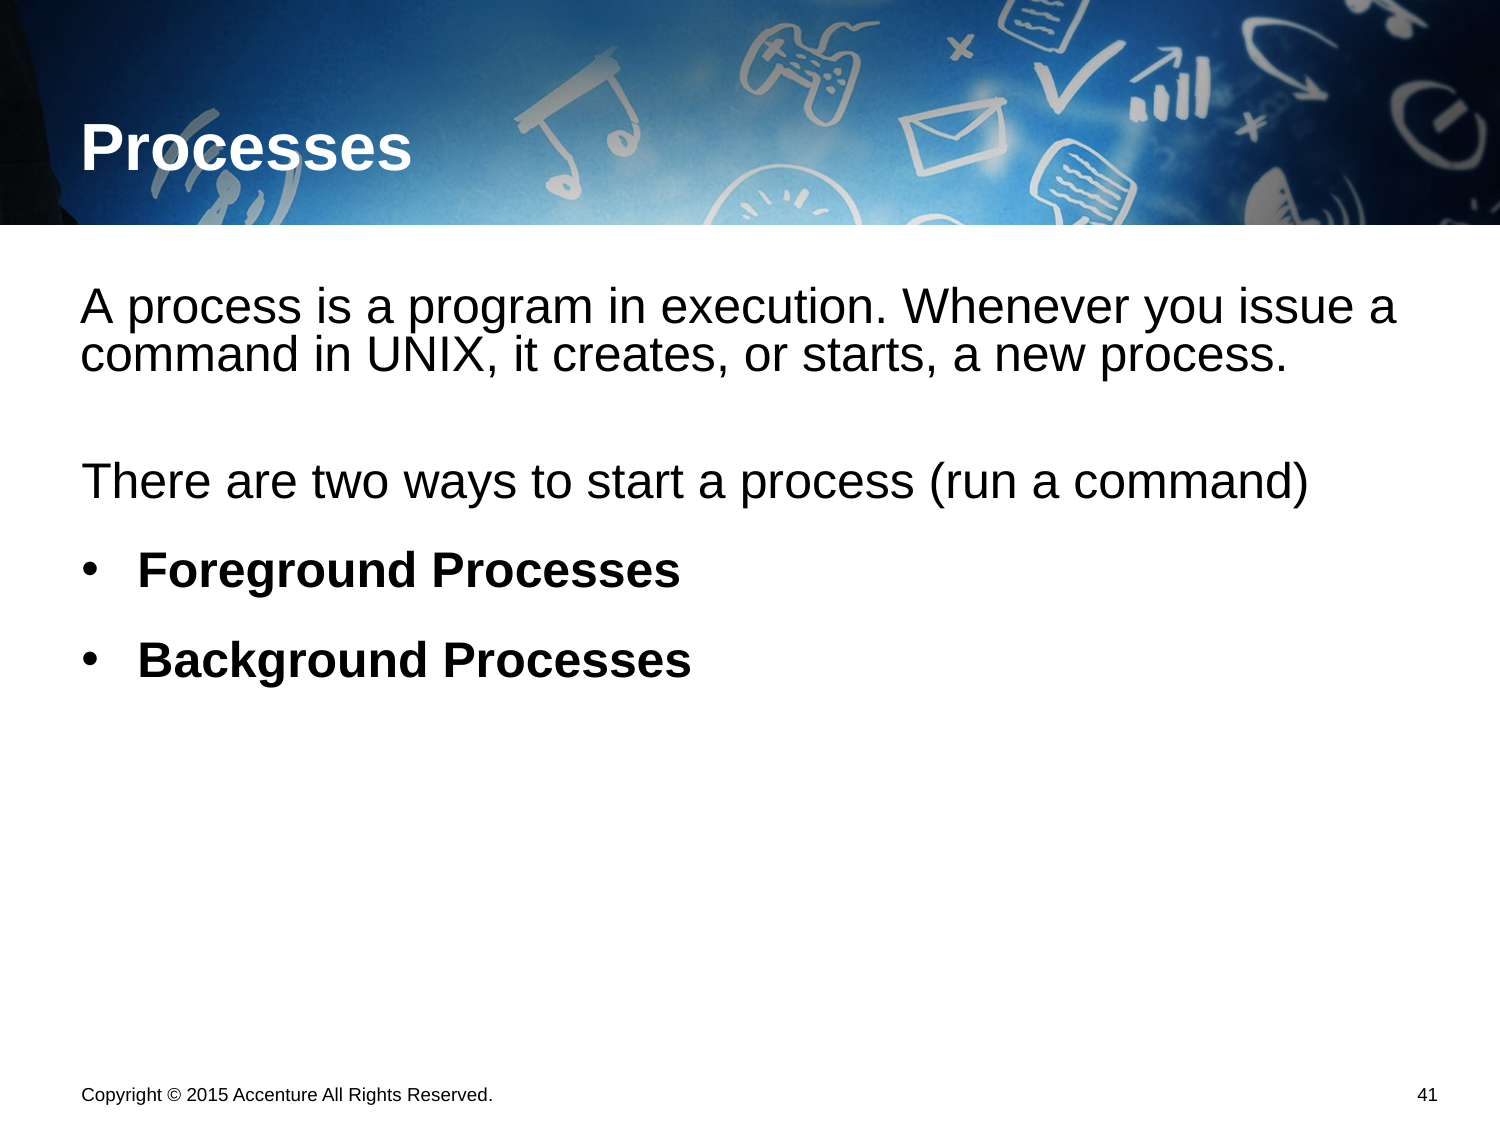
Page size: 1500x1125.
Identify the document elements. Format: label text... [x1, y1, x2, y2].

picture [0, 0, 1500, 225]
slide_number 40 [1174, 1067, 1454, 1114]
text_box There are two ways to start a process (run a command) Foreground Processes Background Processes [66, 452, 1454, 744]
footer Copyright © 2015 Accenture All Rights Reserved. [65, 1036, 804, 1113]
title Processes [64, 20, 1454, 194]
text_box A process is a program in execution. Whenever you issue a command in UNIX, it creates, or starts, a new process. [65, 277, 1454, 389]
